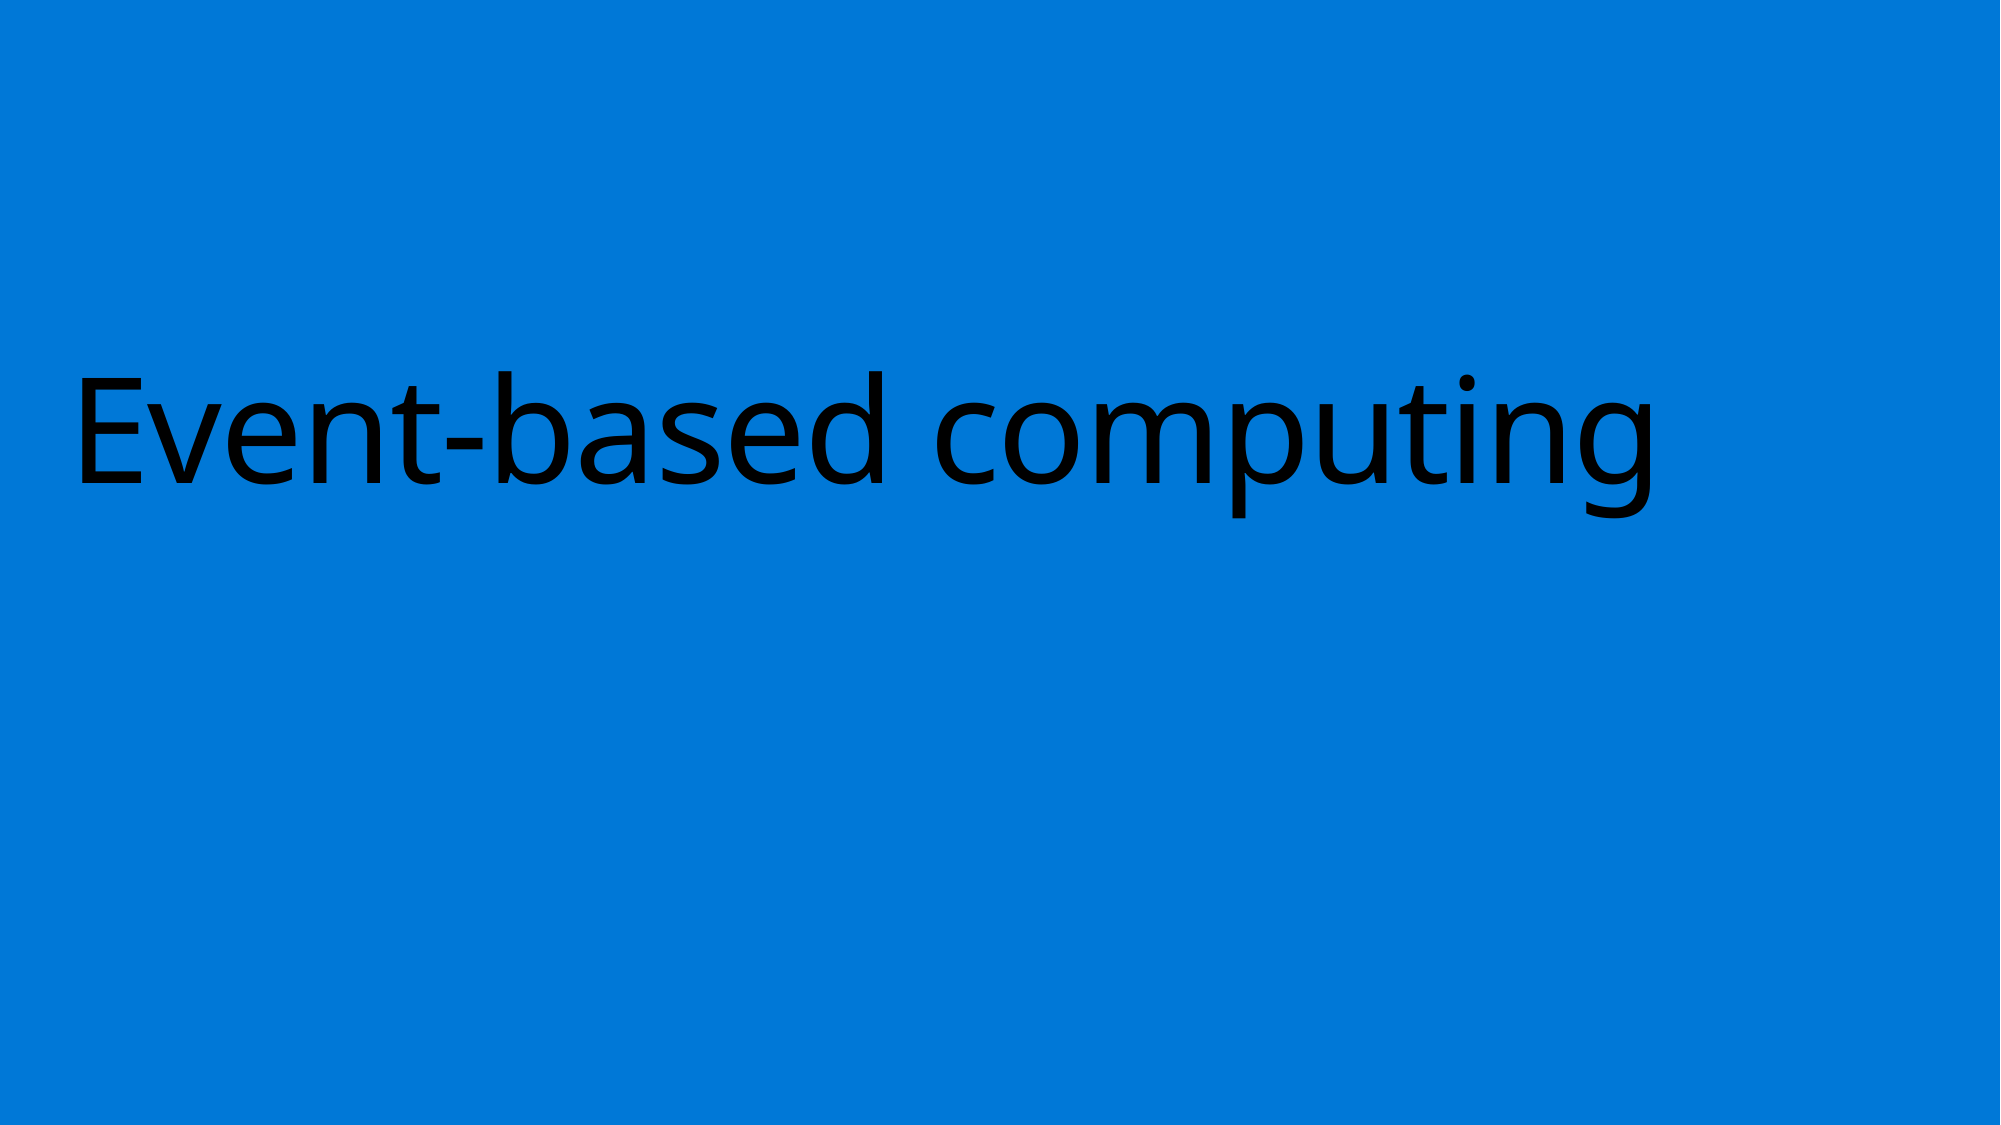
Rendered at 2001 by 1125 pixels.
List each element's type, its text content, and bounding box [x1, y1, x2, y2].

title Event-based computing [44, 341, 1956, 532]
